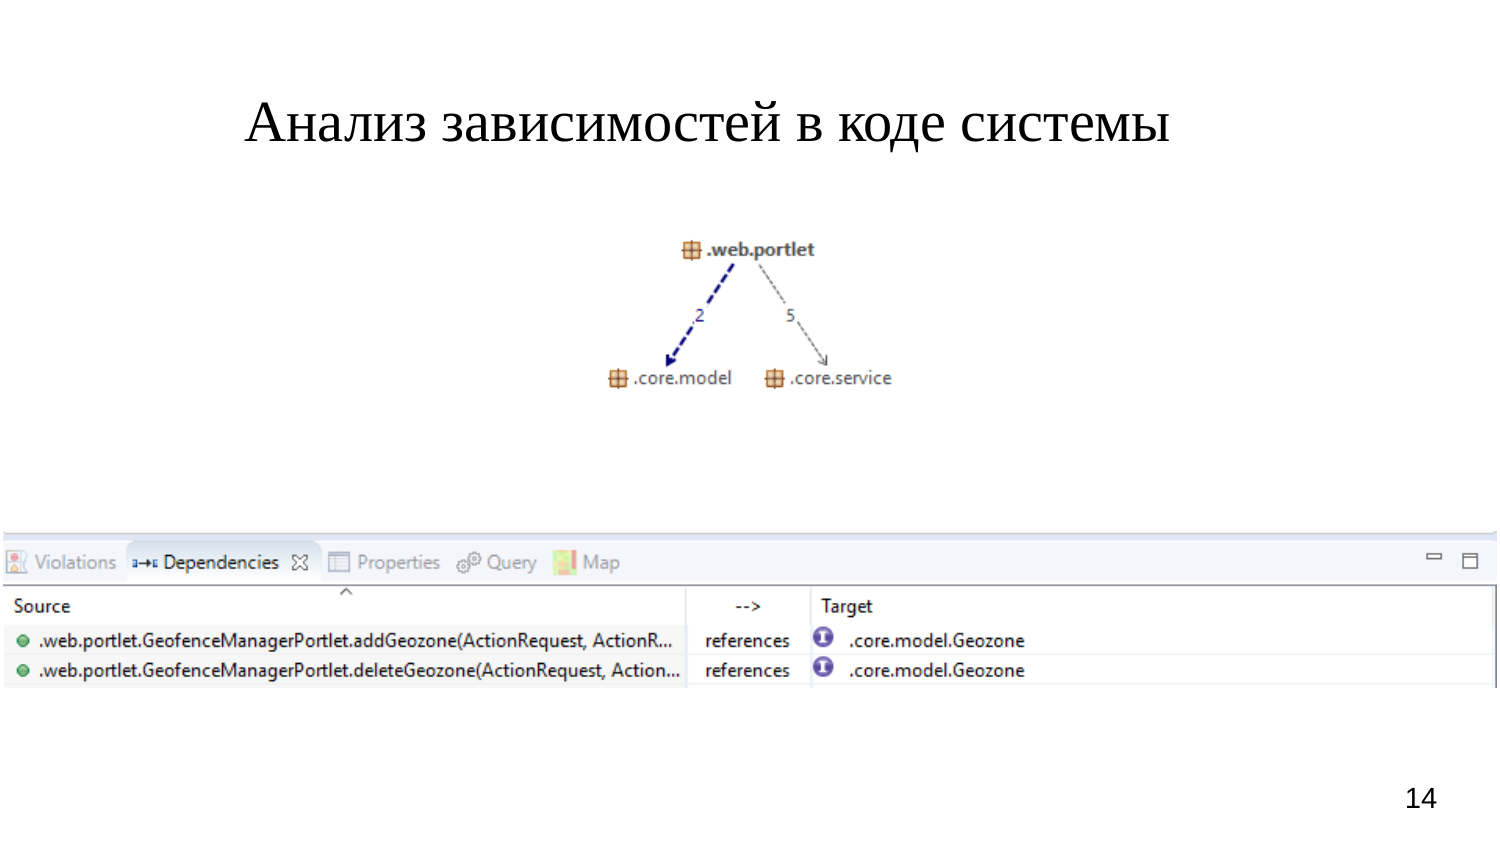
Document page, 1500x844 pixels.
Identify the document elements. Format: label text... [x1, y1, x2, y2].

title Анализ зависимостей в коде системы [16, 67, 1415, 154]
picture [3, 155, 1497, 688]
slide_number 14 [1389, 764, 1480, 830]
